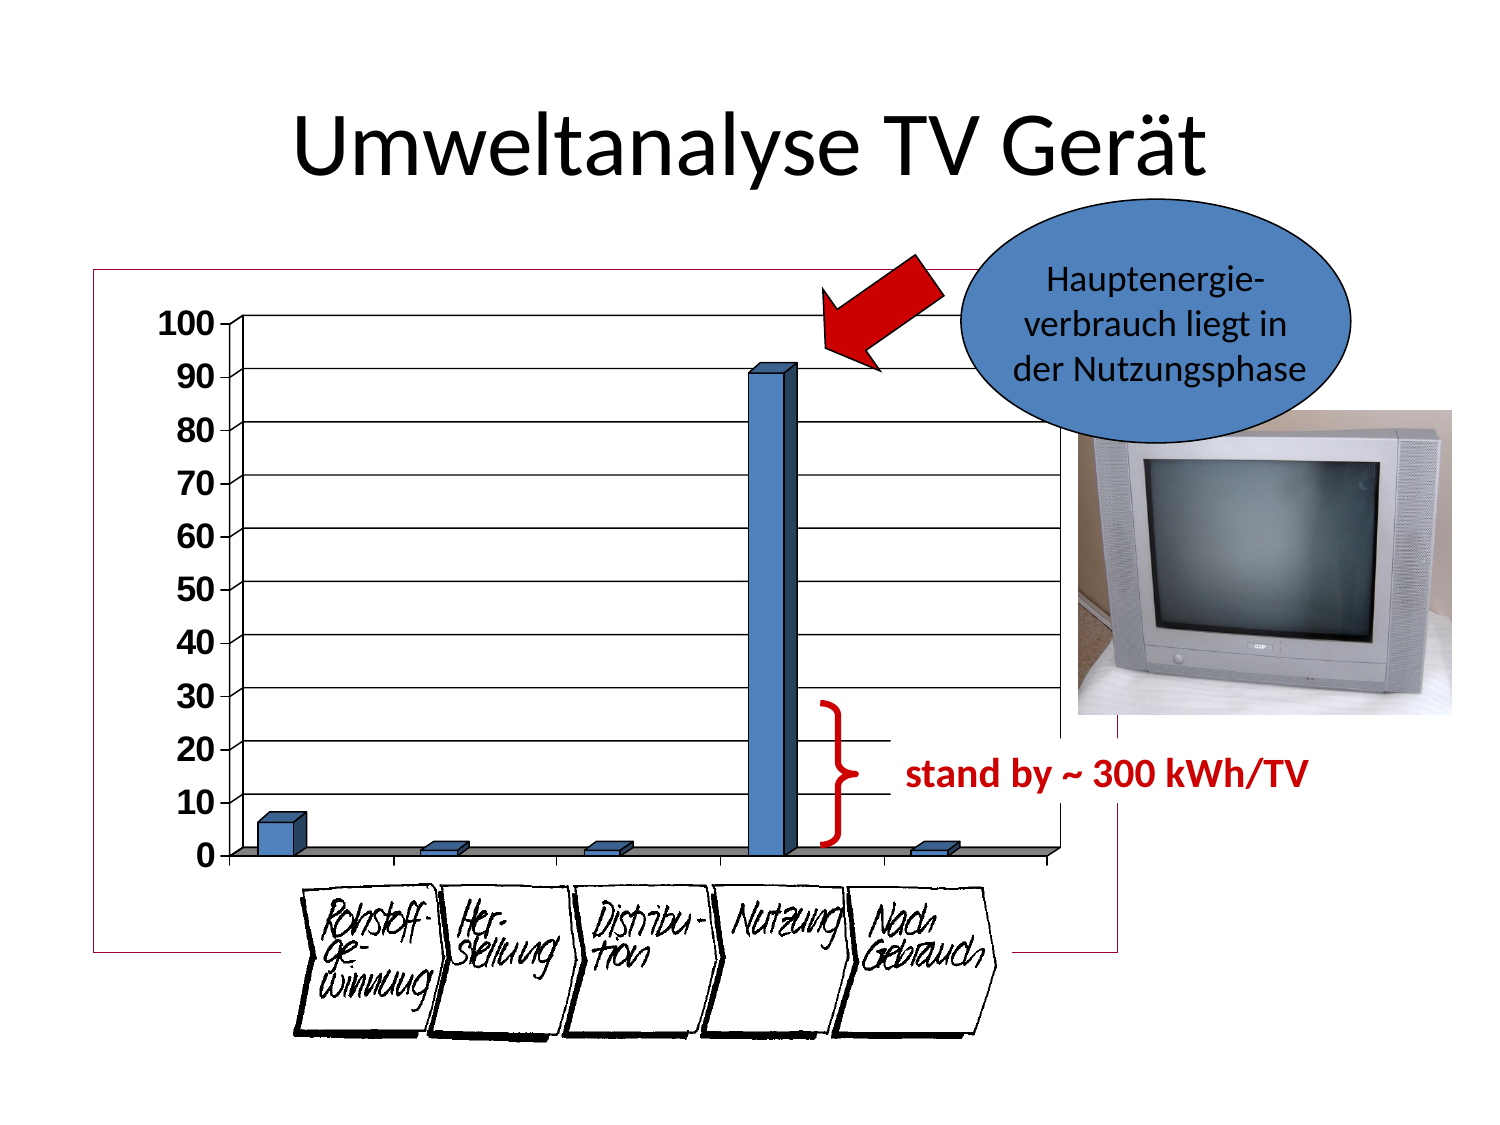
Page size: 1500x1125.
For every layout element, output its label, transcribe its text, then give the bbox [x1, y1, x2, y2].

text_box Hauptenergie- verbrauch liegt in der Nutzungsphase [981, 199, 1351, 408]
picture [280, 878, 1013, 1050]
text_box stand by ~ 300 kWh/TV [1123, 738, 1500, 804]
picture [1077, 409, 1452, 716]
title Umweltanalyse TV Gerät [75, 45, 1425, 233]
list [93, 269, 1119, 953]
text_box [897, 254, 924, 267]
